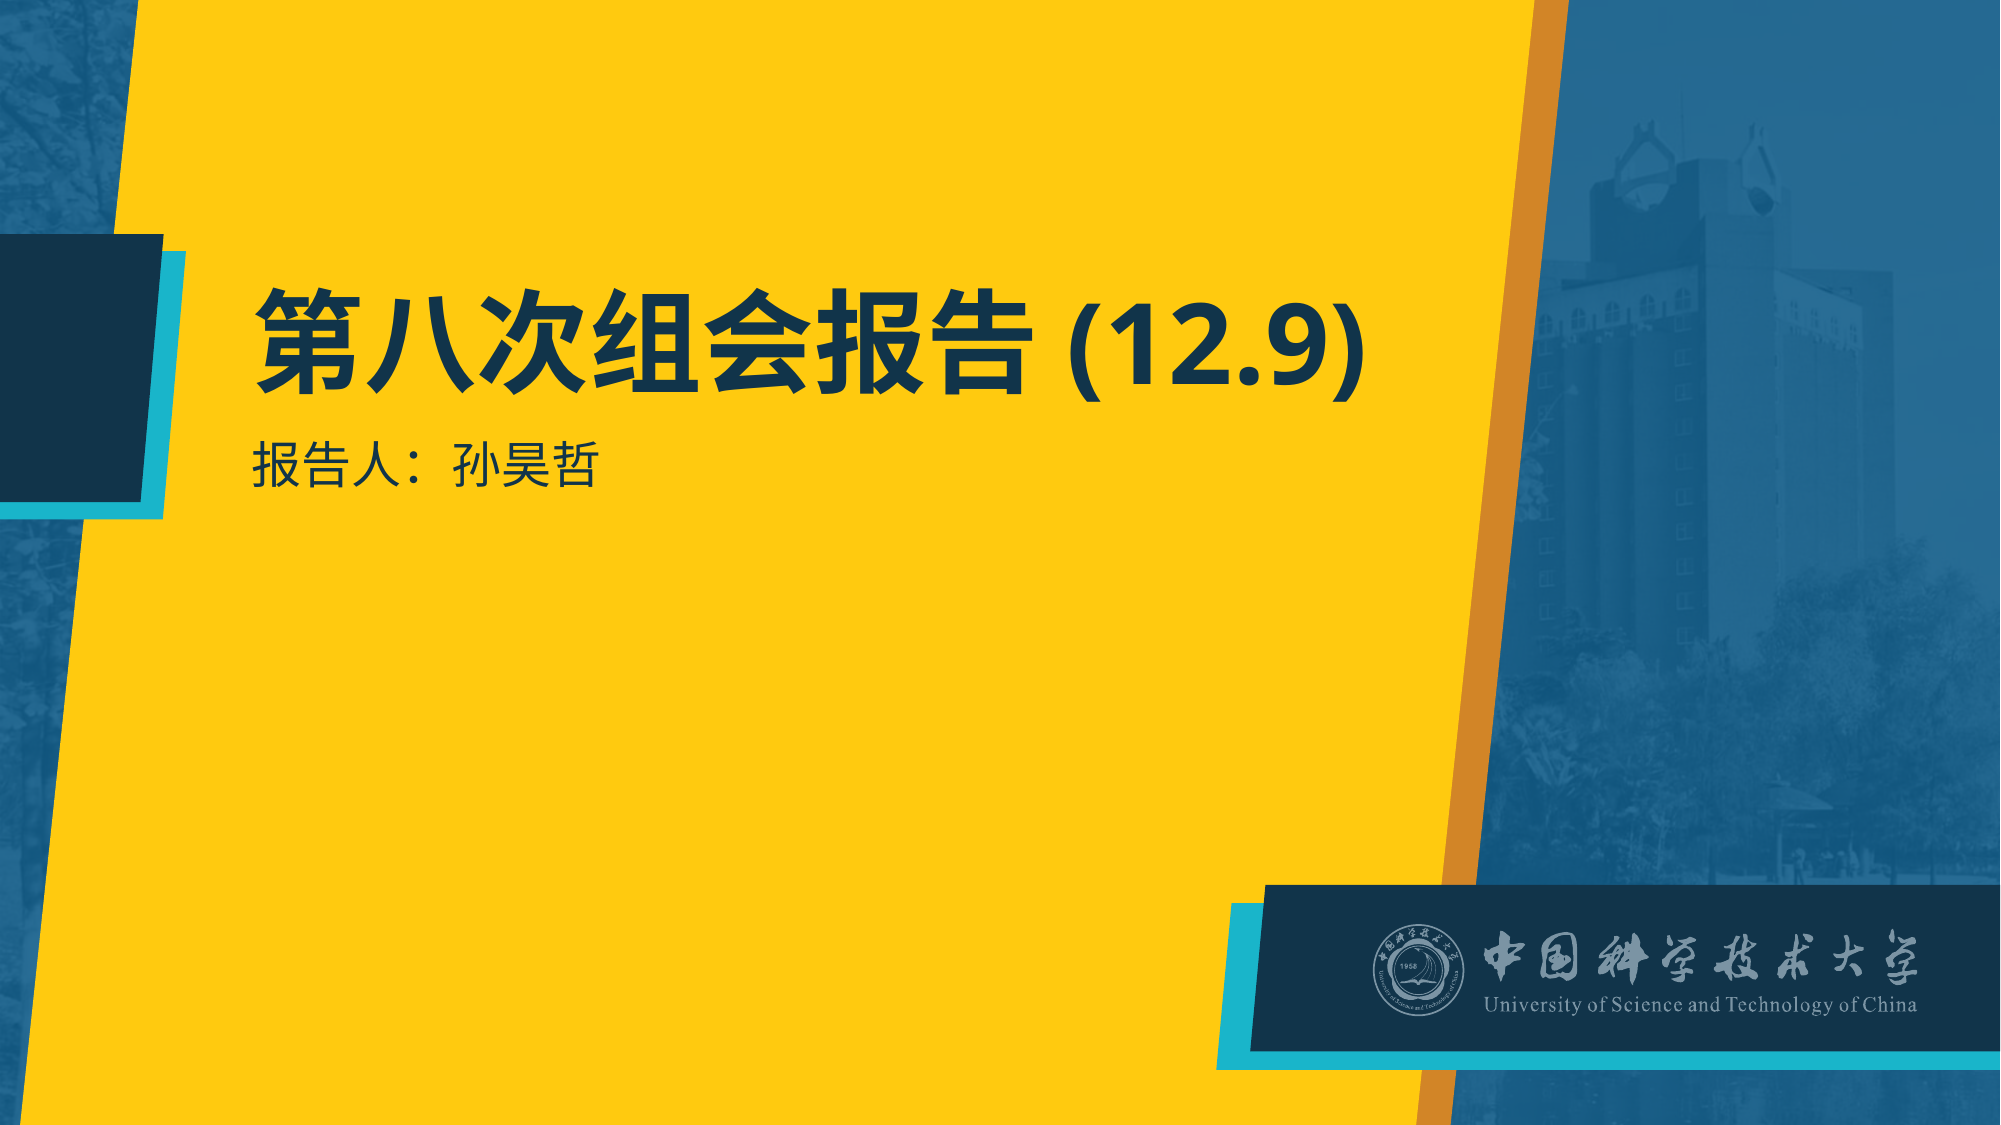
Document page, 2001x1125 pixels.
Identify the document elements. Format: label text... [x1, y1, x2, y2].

subtitle 报告人：孙昊哲 [236, 432, 1418, 520]
title 第八次组会报告(12.9) [236, 234, 1418, 417]
